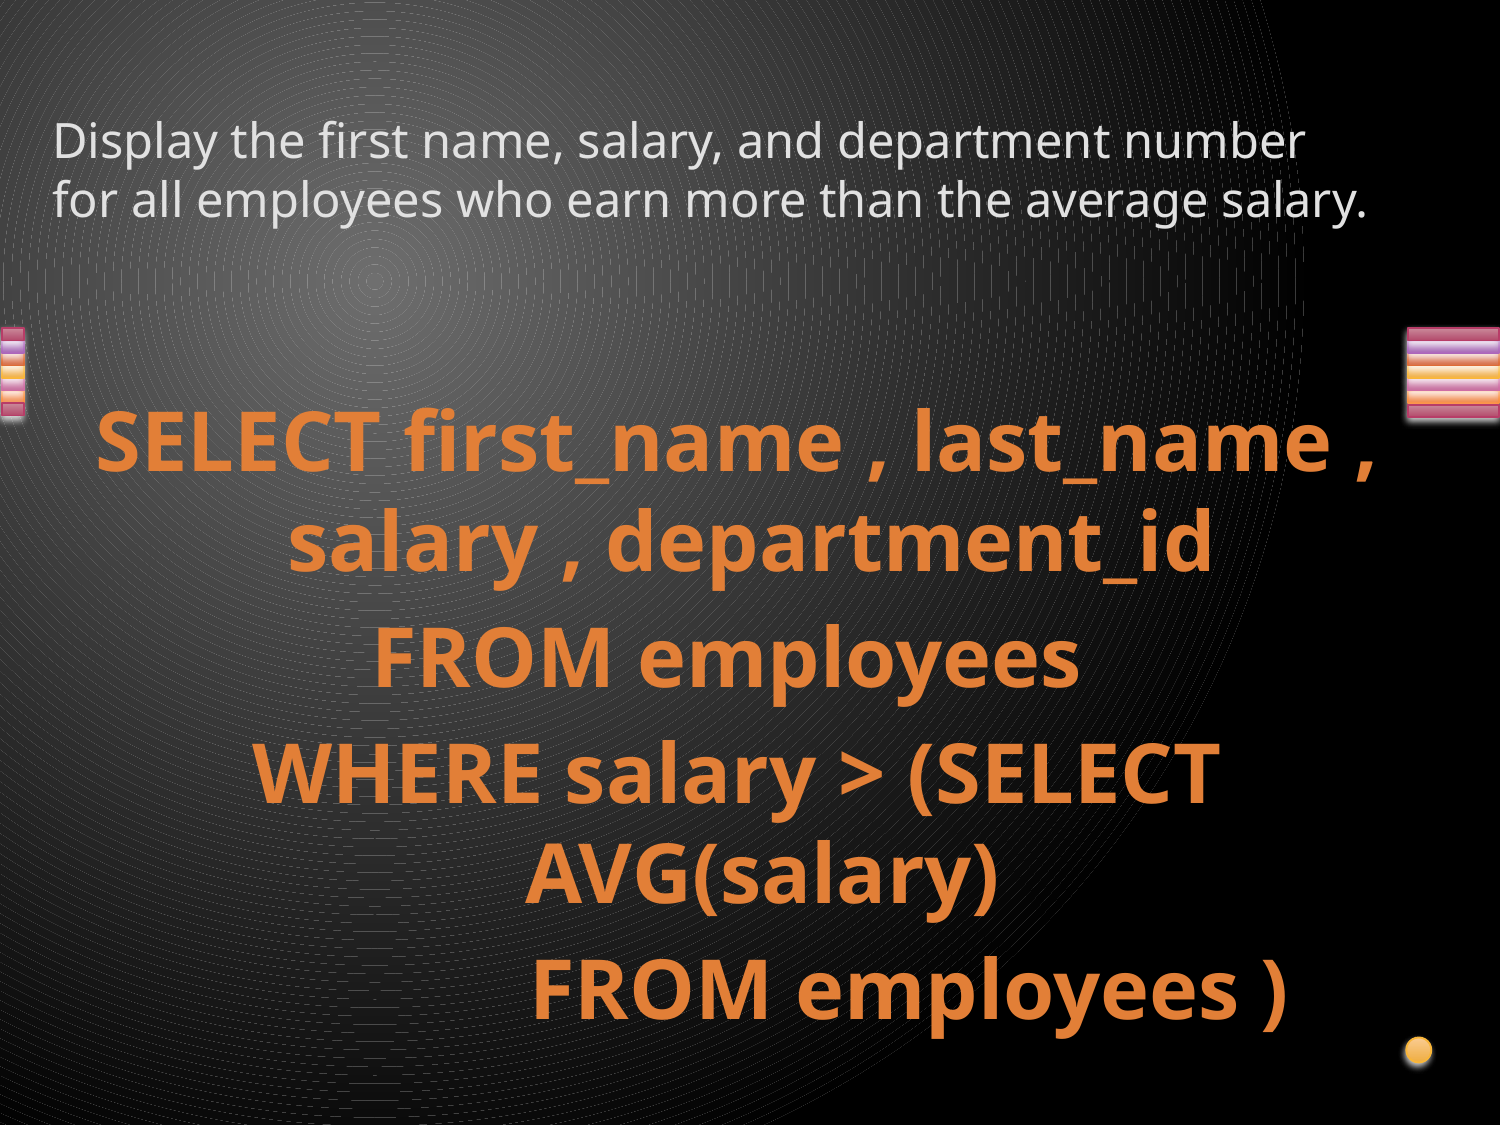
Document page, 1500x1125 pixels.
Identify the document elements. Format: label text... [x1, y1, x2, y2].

list SELECT first_name , last_name , salary , department_id FROM employees WHERE salary > (SELECT AVG(salary) FROM employees ) [62, 350, 1413, 1075]
title Display the first name, salary, and department number for all employees who earn more than the average salary. [37, 75, 1388, 263]
